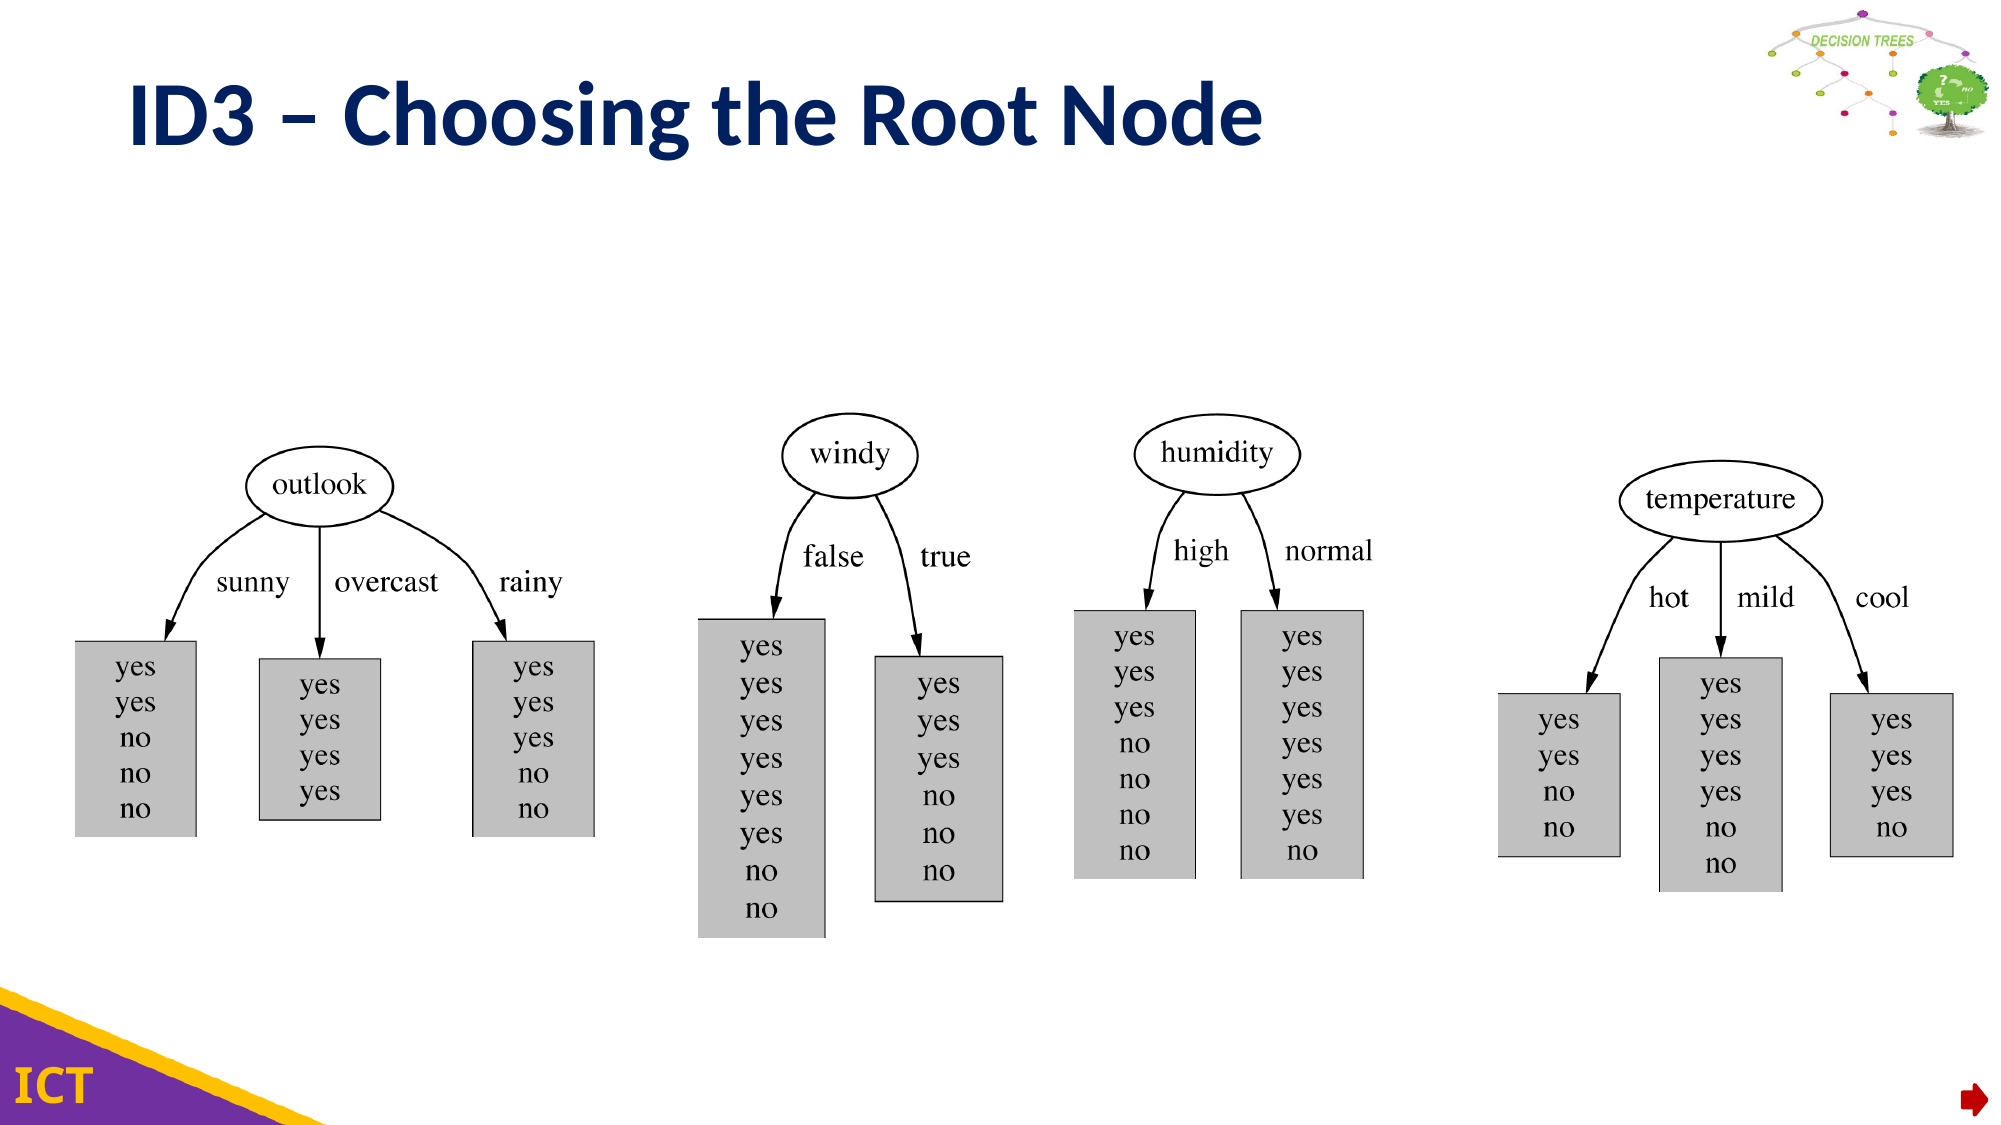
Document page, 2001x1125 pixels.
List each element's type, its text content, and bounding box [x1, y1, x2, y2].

picture [698, 411, 1026, 938]
title ID3 – Choosing the Root Node [112, 0, 1838, 218]
picture [1074, 412, 1426, 879]
text_box [1960, 1083, 1989, 1117]
picture [74, 443, 631, 838]
picture [1498, 457, 1980, 892]
picture [0, 963, 331, 1125]
picture [1752, 4, 1991, 139]
